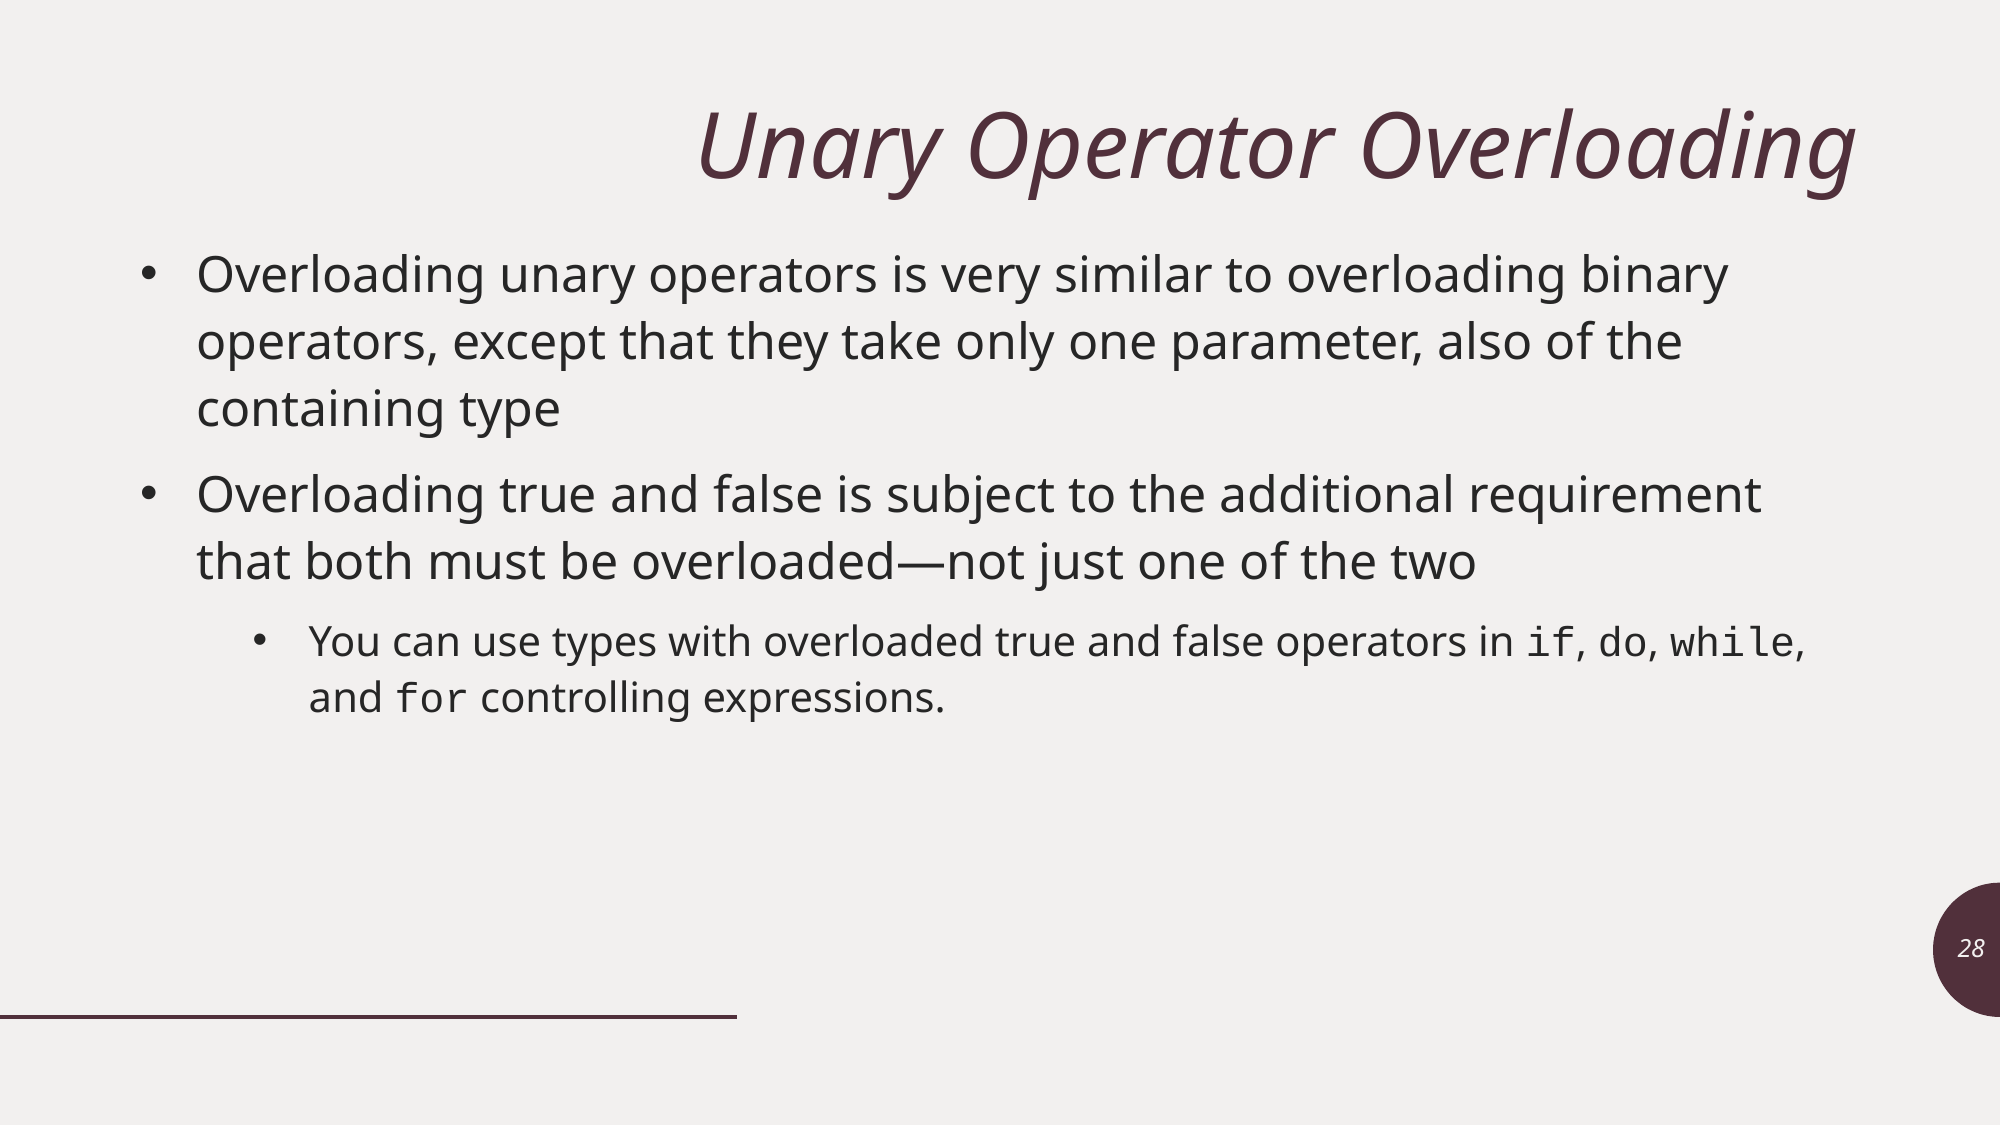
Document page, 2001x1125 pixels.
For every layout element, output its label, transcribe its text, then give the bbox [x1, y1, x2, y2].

title Unary Operator Overloading [125, 91, 1875, 207]
list Overloading unary operators is very similar to overloading binary operators, except that they take only one parameter, also of the containing type Overloading true and false is subject to the additional requirement that both must be overloaded—not just one of the two You can use types with overloaded true and false operators in if, do, while, and for controlling expressions. [125, 227, 1875, 999]
slide_number 28 [1933, 919, 2000, 980]
